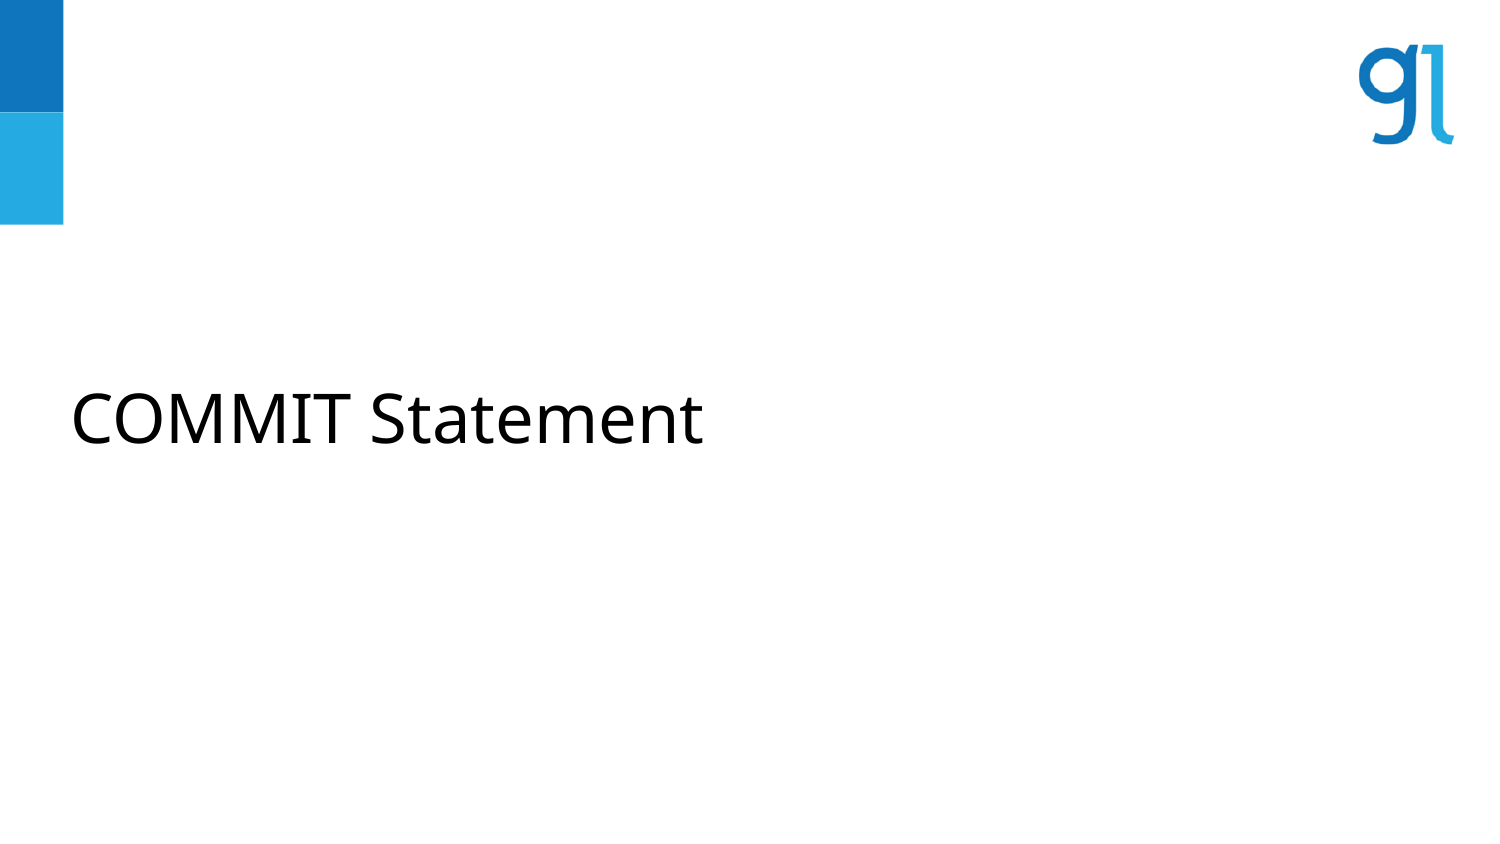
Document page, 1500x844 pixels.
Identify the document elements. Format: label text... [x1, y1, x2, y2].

picture [1331, 20, 1480, 169]
text_box COMMIT Statement [66, 382, 1265, 462]
